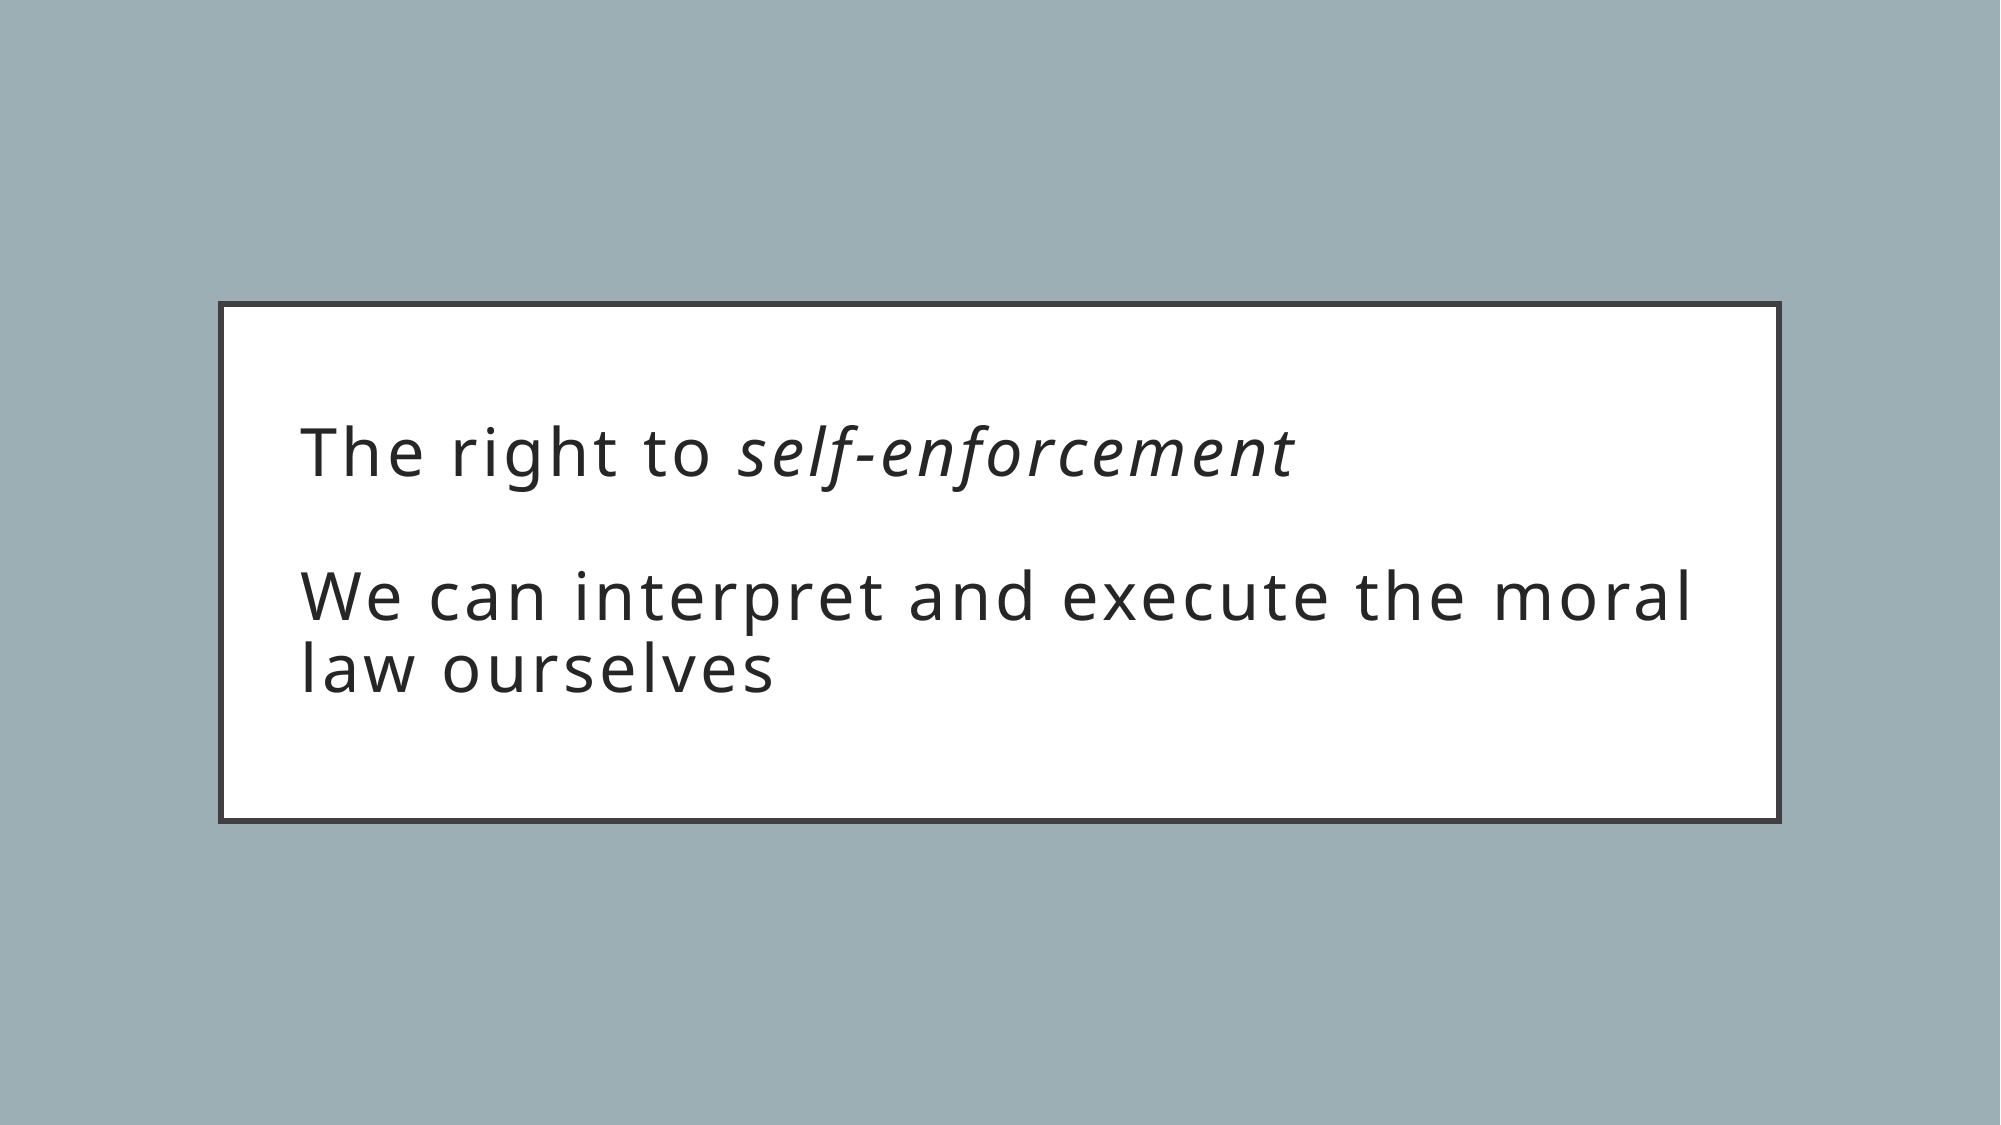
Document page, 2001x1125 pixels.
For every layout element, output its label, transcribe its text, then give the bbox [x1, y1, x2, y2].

title The right to self-enforcement We can interpret and execute the moral law ourselves [218, 301, 1782, 824]
